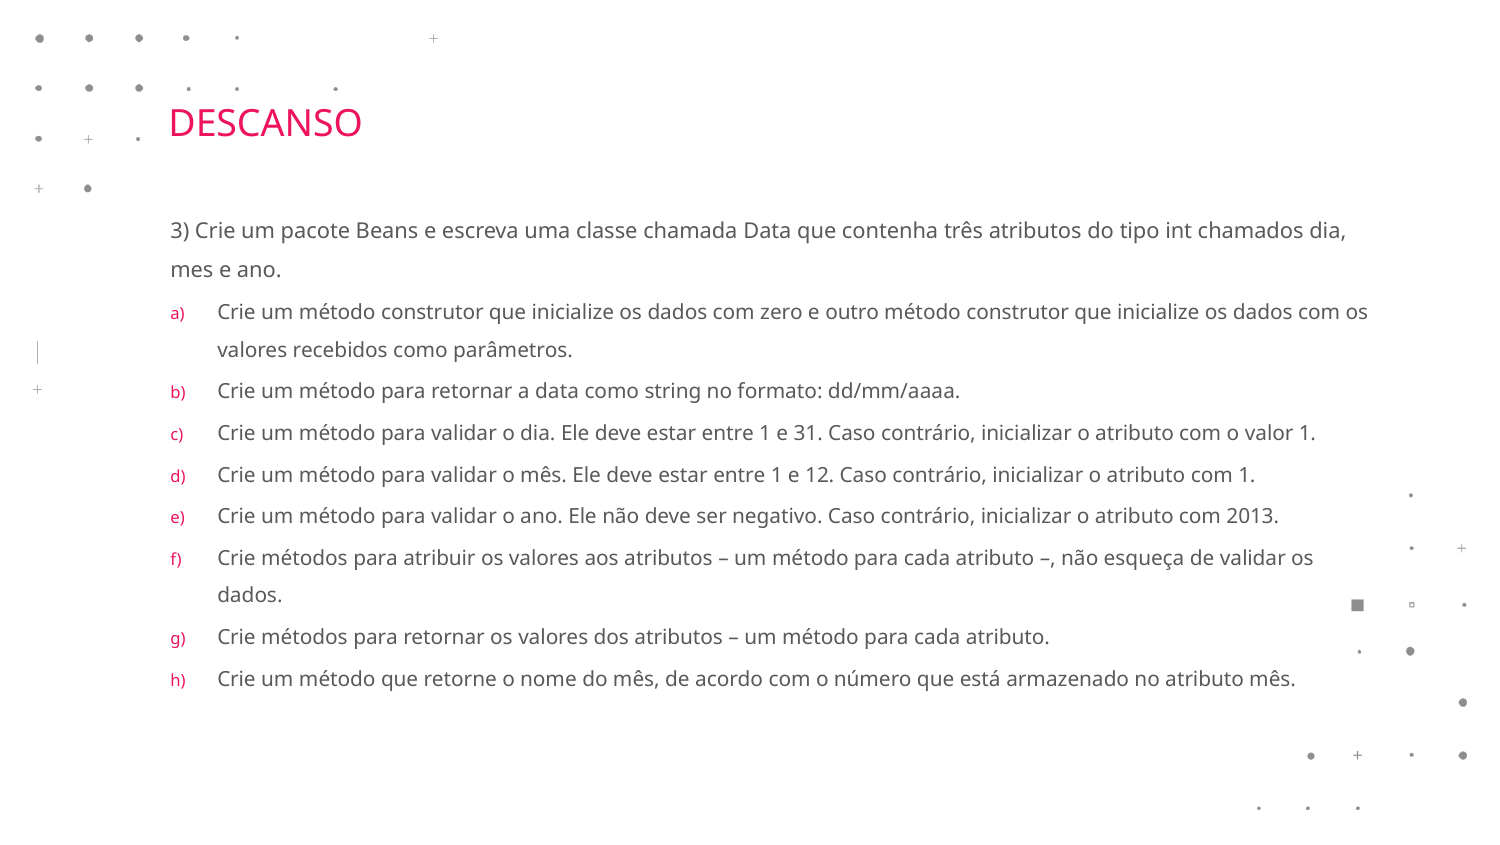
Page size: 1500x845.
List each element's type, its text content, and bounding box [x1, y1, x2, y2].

picture [33, 34, 1467, 810]
text_box DESCANSO [153, 91, 1023, 151]
text_box 3) Crie um pacote Beans e escreva uma classe chamada Data que contenha três atributos do tipo int chamados dia, mes e ano. Crie um método construtor que inicialize os dados com zero e outro método construtor que inicialize os dados com os valores recebidos como parâmetros. Crie um método para retornar a data como string no formato: dd/mm/aaaa. Crie um método para validar o dia. Ele deve estar entre 1 e 31. Caso contrário, inicializar o atributo com o valor 1. Crie um método para validar o mês. Ele deve estar entre 1 e 12. Caso contrário, inicializar o atributo com 1. Crie um método para validar o ano. Ele não deve ser negativo. Caso contrário, inicializar o atributo com 2013. Crie métodos para atribuir os valores aos atributos – um método para cada atributo –, não esqueça de validar os dados. Crie métodos para retornar os valores dos atributos – um método para cada atributo. Crie um método que retorne o nome do mês, de acordo com o número que está armazenado no atributo mês. [80, 196, 1385, 732]
